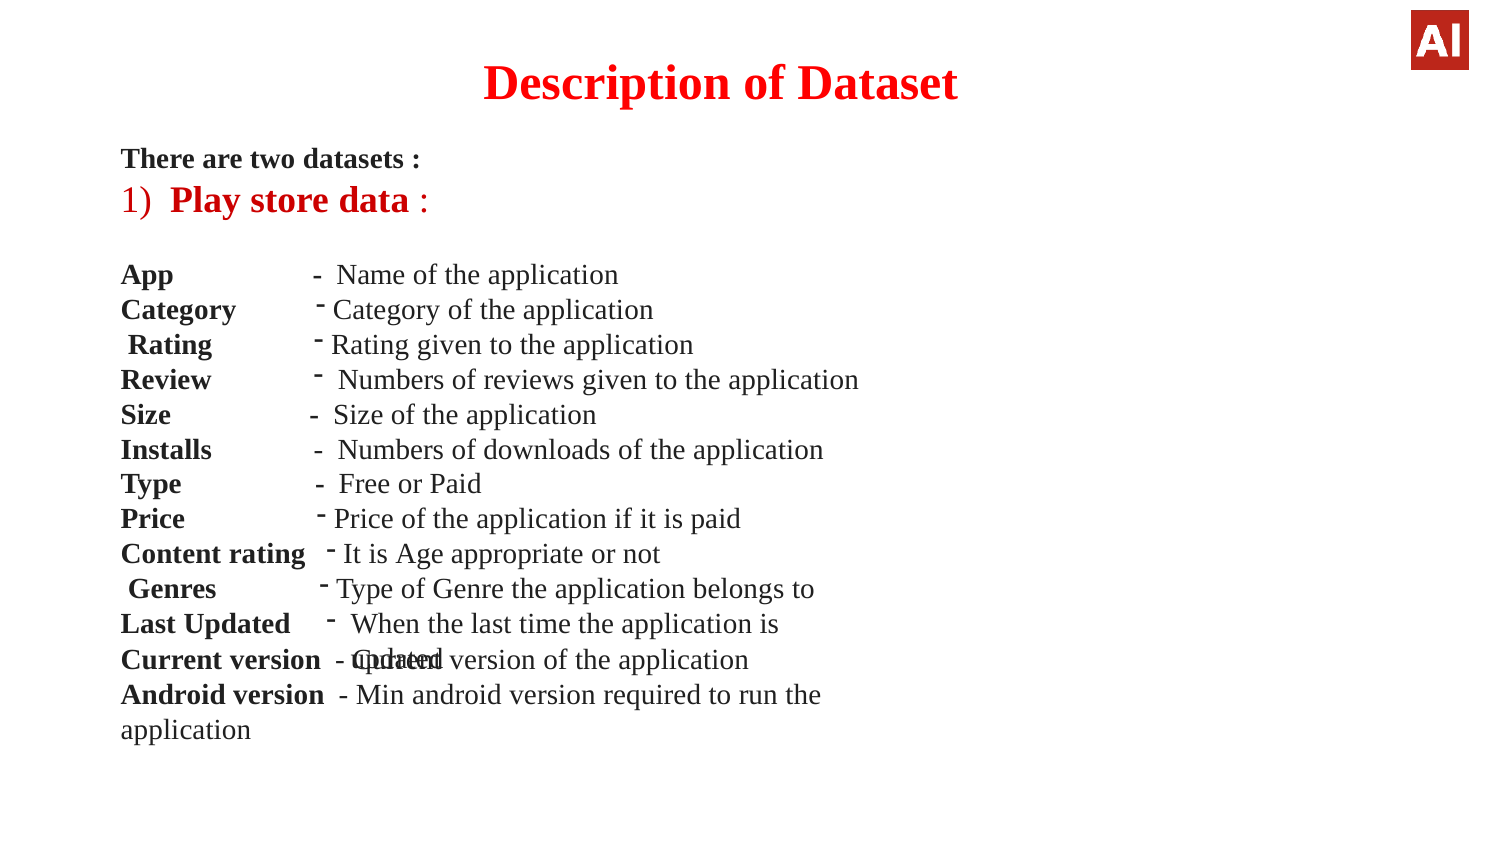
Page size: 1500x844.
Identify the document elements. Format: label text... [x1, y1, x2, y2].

text_box App Category Rating Review Size Installs Type Price Content rating Genres Last Updated [118, 252, 307, 638]
picture [1411, 10, 1469, 70]
text_box There are two datasets : 1) Play store data : [118, 137, 433, 220]
text_box - Name of the application Category of the application Rating given to the application Numbers of reviews given to the application - Size of the application - Numbers of downloads of the application - Free or Paid Price of the application if it is paid It is Age appropriate or not Type of Genre the application belongs to When the last time the application is updated [307, 252, 879, 638]
title Description of Dataset [481, 48, 961, 191]
text_box Current version - Current version of the application Android version - Min android version required to run the application [118, 638, 957, 745]
